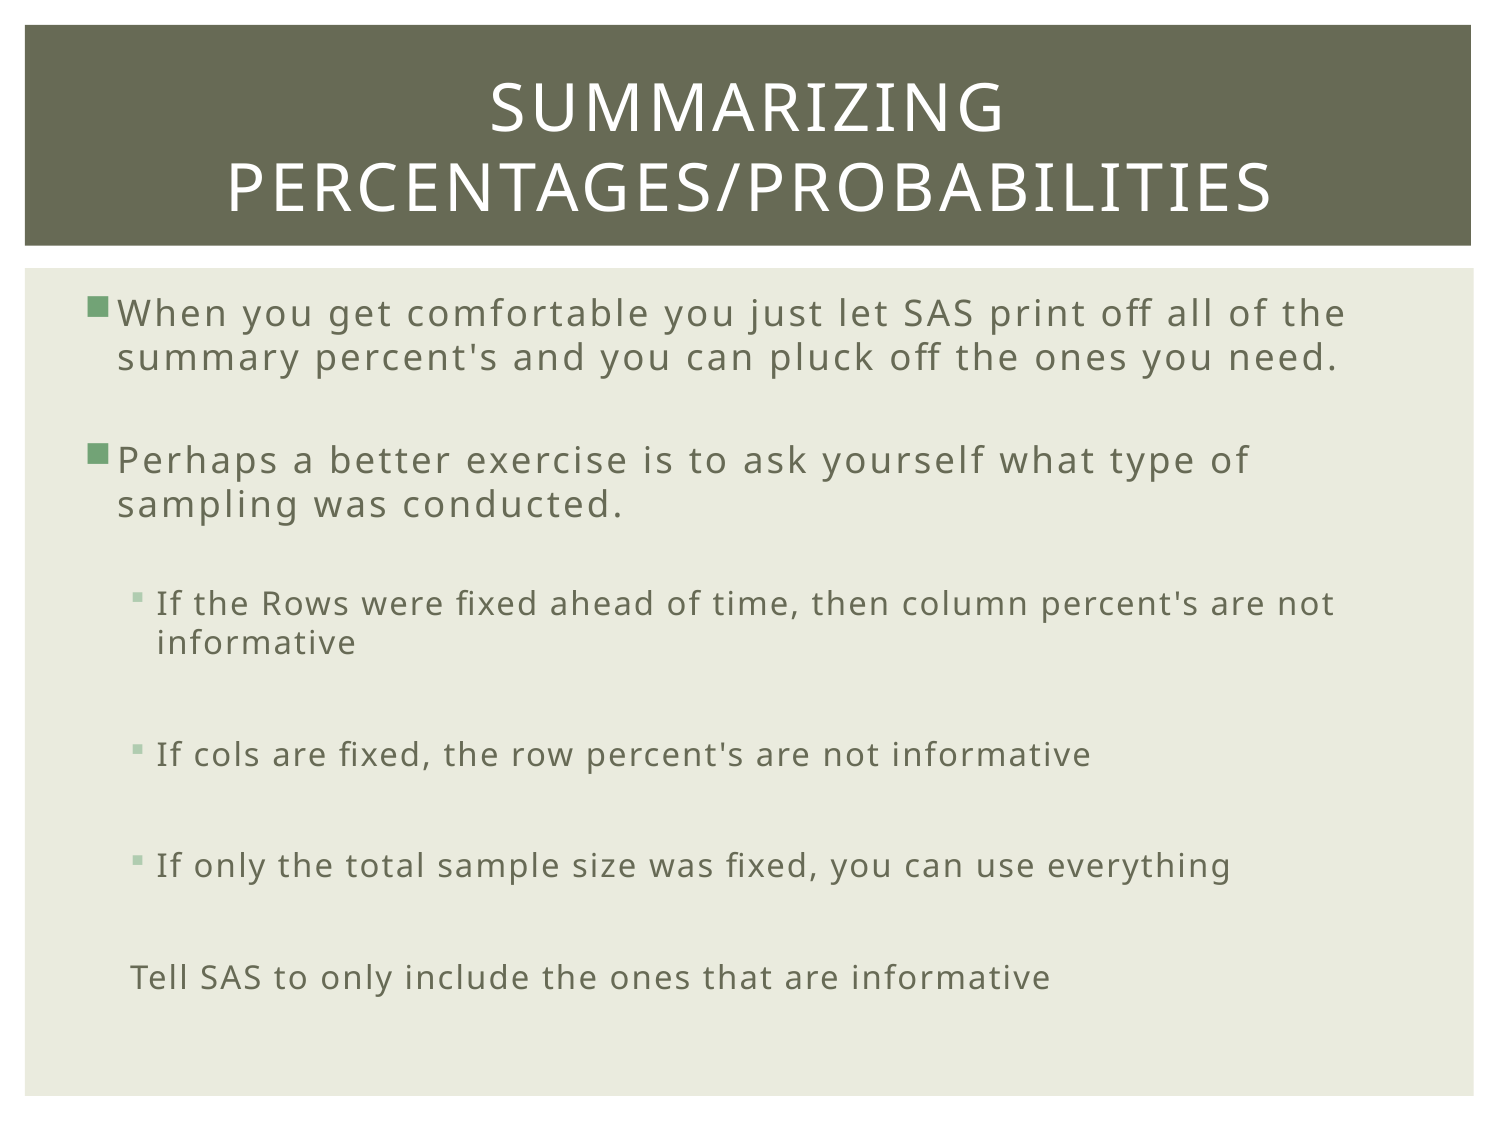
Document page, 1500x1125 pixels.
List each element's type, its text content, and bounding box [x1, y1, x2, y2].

list When you get comfortable you just let SAS print off all of the summary percent's and you can pluck off the ones you need. Perhaps a better exercise is to ask yourself what type of sampling was conducted. If the Rows were fixed ahead of time, then column percent's are not informative If cols are fixed, the row percent's are not informative If only the total sample size was fixed, you can use everything Tell SAS to only include the ones that are informative [62, 281, 1442, 1005]
title Summarizing percentages/Probabilities [62, 58, 1438, 232]
